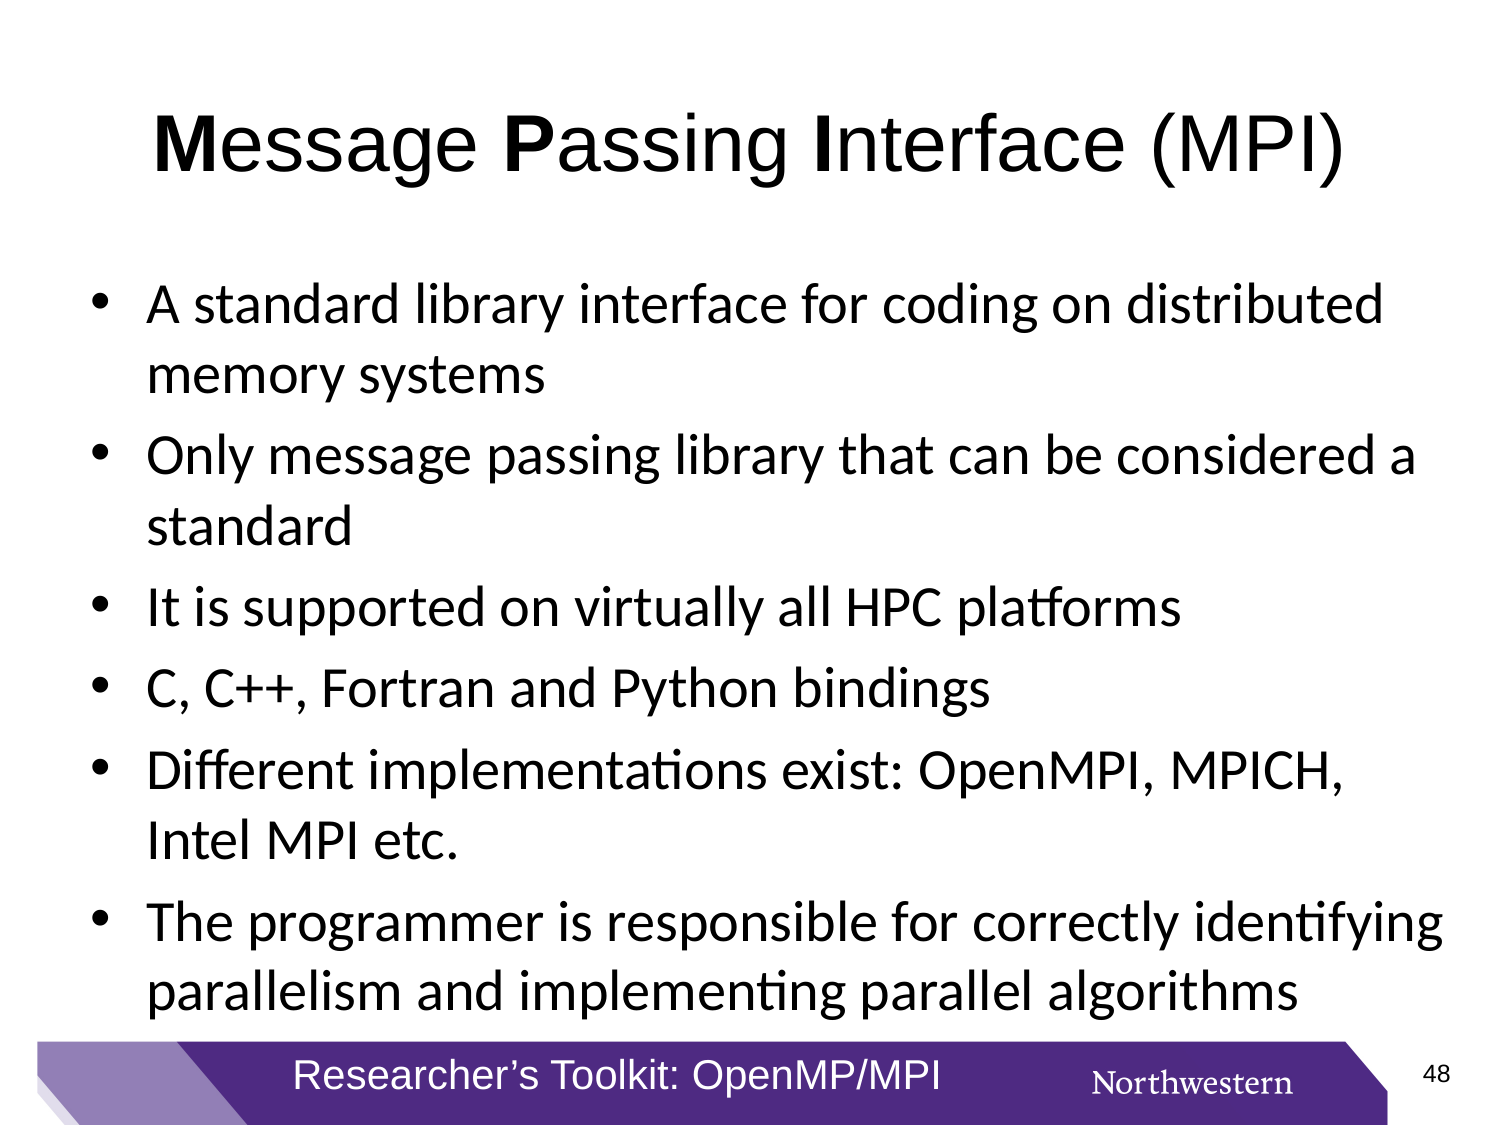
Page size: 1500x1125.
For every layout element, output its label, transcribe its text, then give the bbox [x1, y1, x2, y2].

footer Researcher’s Toolkit: OpenMP/MPI [263, 1042, 971, 1103]
list A standard library interface for coding on distributed memory systems Only message passing library that can be considered a standard It is supported on virtually all HPC platforms C, C++, Fortran and Python bindings Different implementations exist: OpenMPI, MPICH, Intel MPI etc. The programmer is responsible for correctly identifying parallelism and implementing parallel algorithms [75, 257, 1466, 1050]
slide_number 47 [1367, 1042, 1466, 1103]
title Message Passing Interface (MPI) [75, 45, 1425, 233]
picture [0, 0, 1500, 1125]
